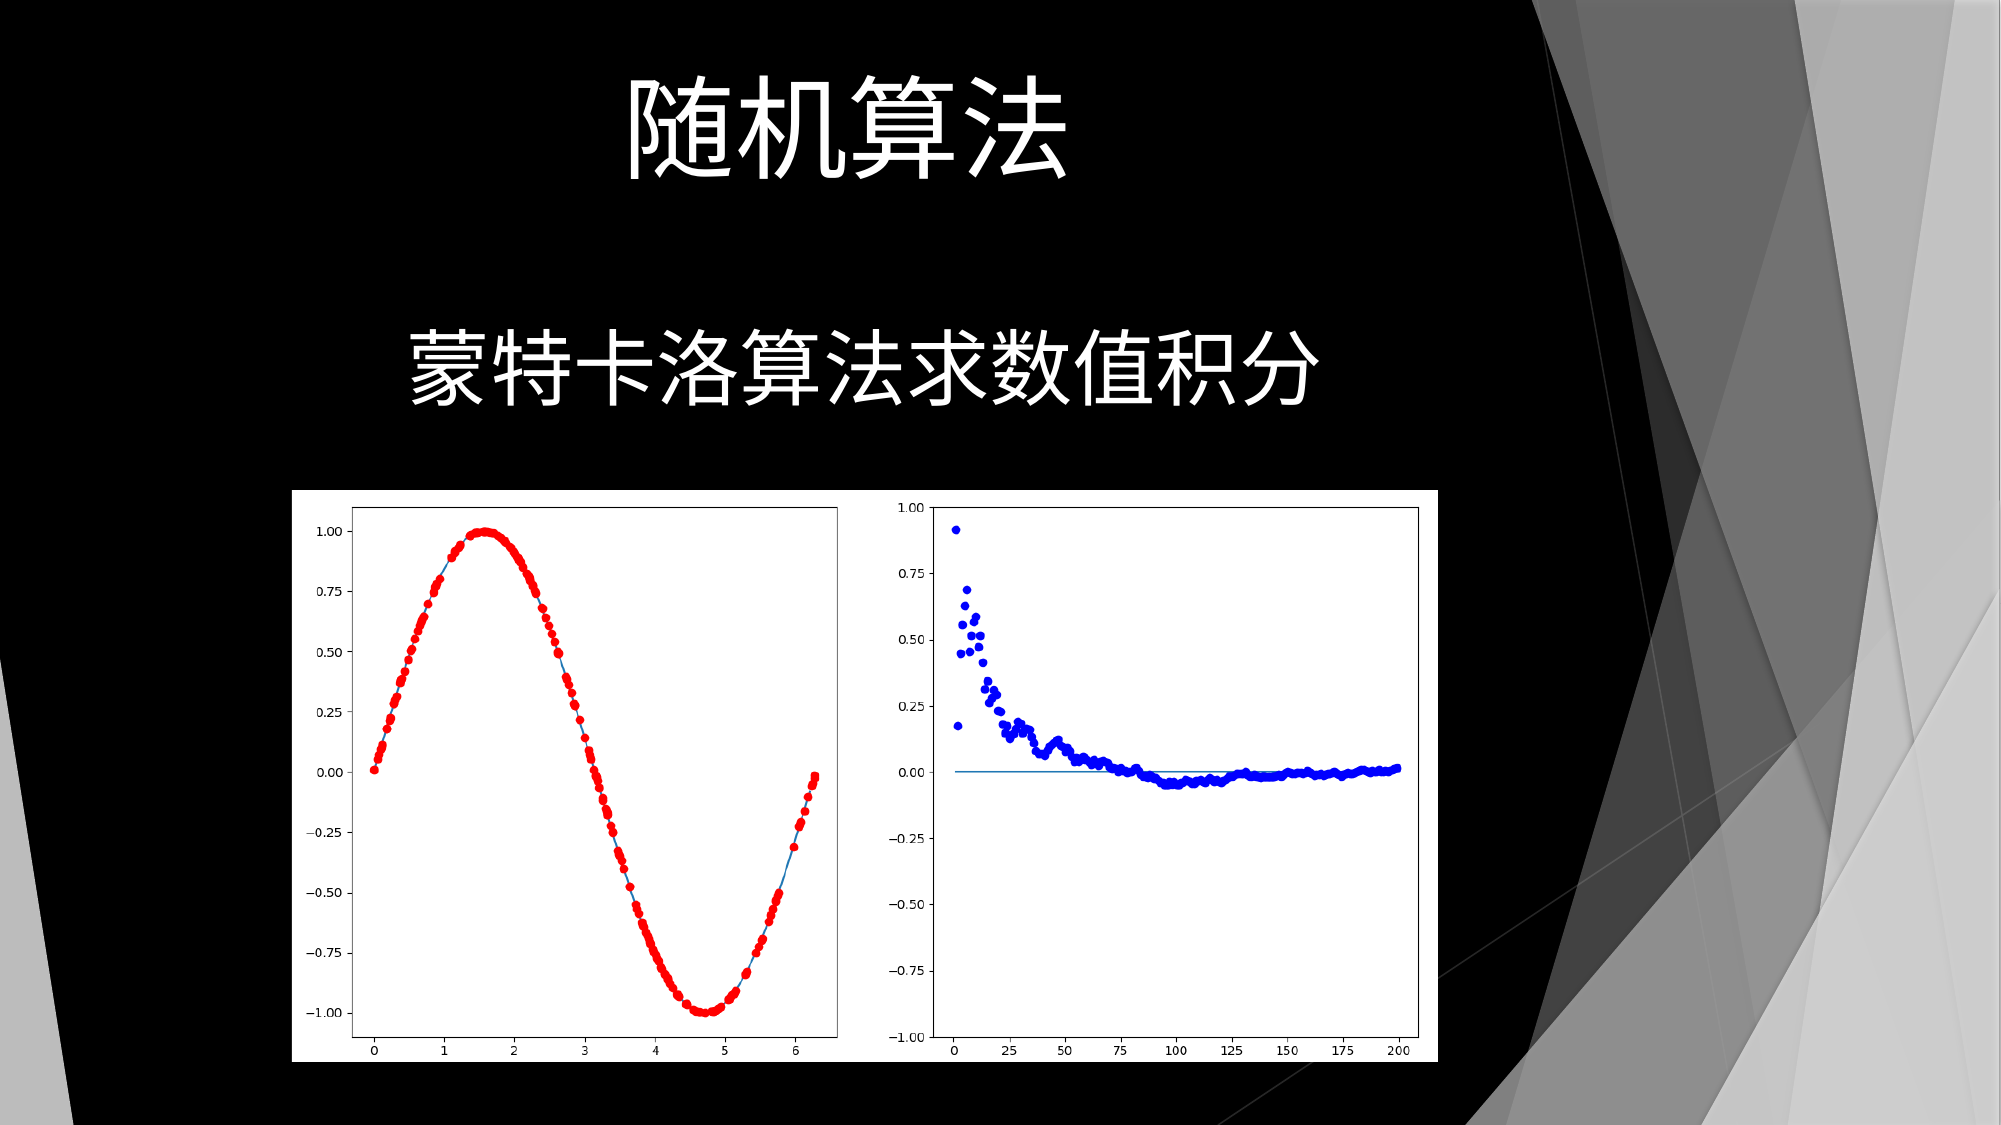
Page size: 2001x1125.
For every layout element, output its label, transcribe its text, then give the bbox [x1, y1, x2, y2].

text_box 蒙特卡洛算法求数值积分 [392, 309, 1438, 425]
text_box 随机算法 [607, 50, 1338, 201]
picture [291, 490, 1439, 1063]
